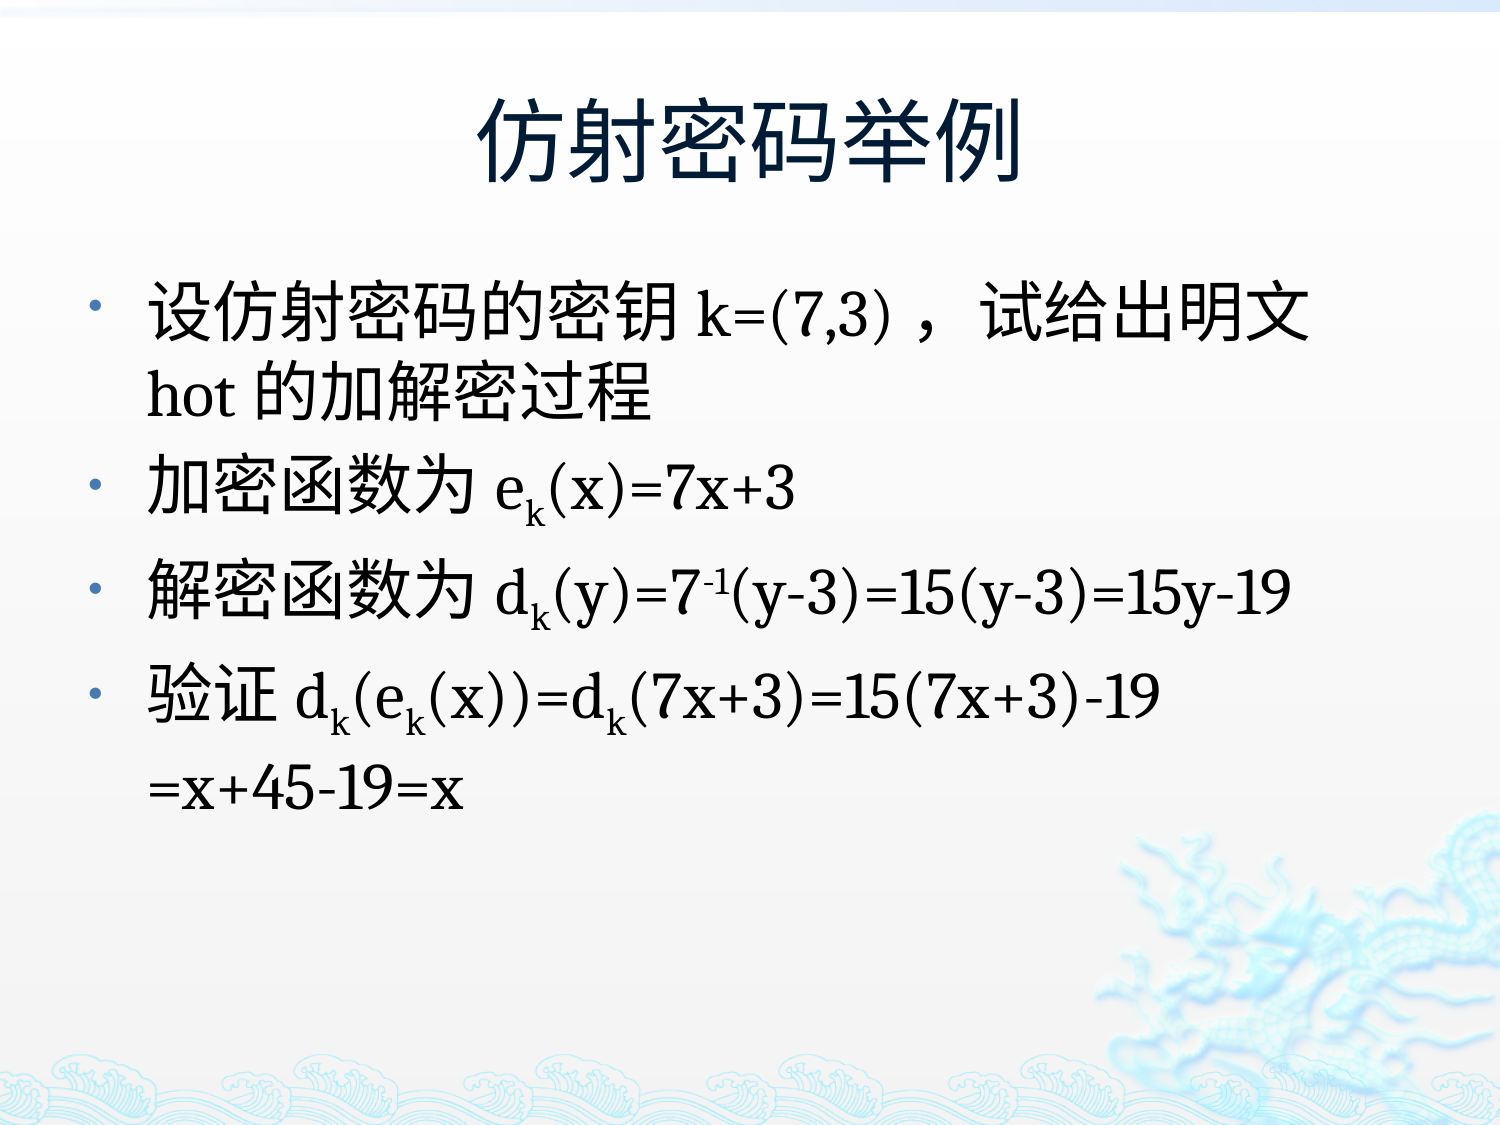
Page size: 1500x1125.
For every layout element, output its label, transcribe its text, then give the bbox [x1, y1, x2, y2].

title 仿射密码举例 [75, 45, 1425, 233]
list 设仿射密码的密钥k=(7,3)，试给出明文hot的加解密过程 加密函数为ek(x)=7x+3 解密函数为dk(y)=7-1(y-3)=15(y-3)=15y-19 验证dk(ek(x))=dk(7x+3)=15(7x+3)-19 =x+45-19=x [75, 262, 1425, 1005]
